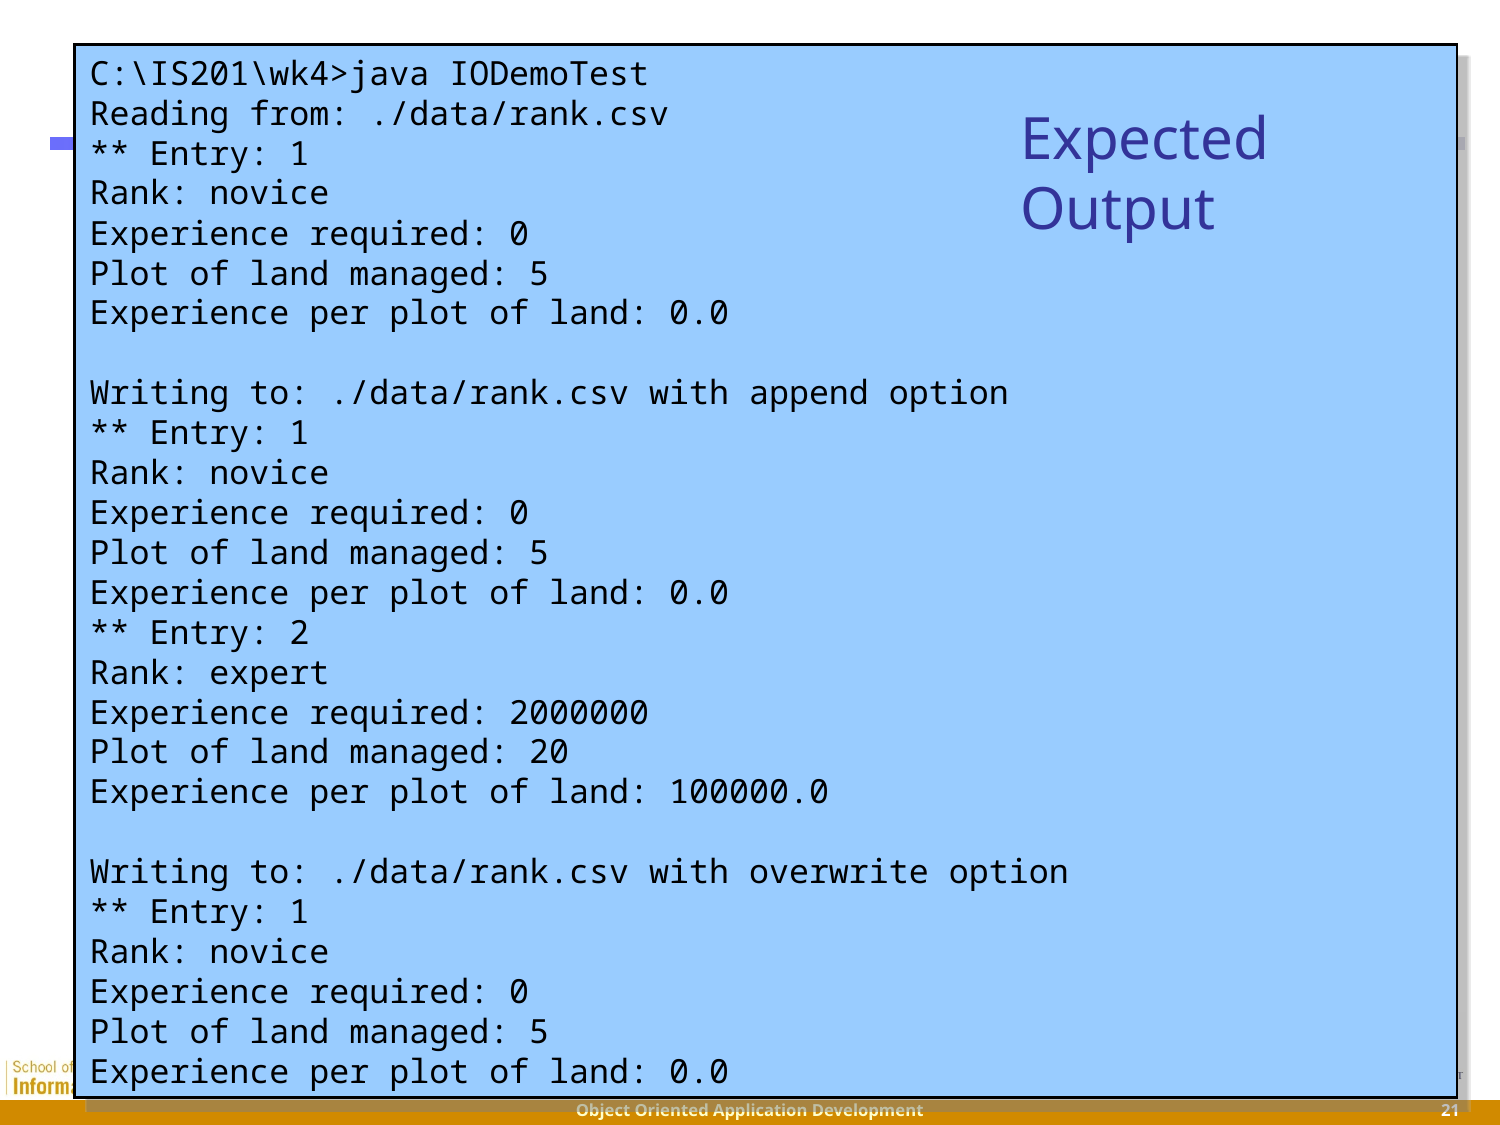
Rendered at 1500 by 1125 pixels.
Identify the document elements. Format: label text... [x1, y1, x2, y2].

picture [0, 1049, 86, 1100]
slide_number 21 [1262, 1072, 1475, 1123]
title Expected Output [1004, 85, 1408, 258]
text_box C:\IS201\wk4>java IODemoTest Reading from: ./data/rank.csv ** Entry: 1 Rank: novice Experience required: 0 Plot of land managed: 5 Experience per plot of land: 0.0 Writing to: ./data/rank.csv with append option ** Entry: 1 Rank: novice Experience required: 0 Plot of land managed: 5 Experience per plot of land: 0.0 ** Entry: 2 Rank: expert Experience required: 2000000 Plot of land managed: 20 Experience per plot of land: 100000.0 Writing to: ./data/rank.csv with overwrite option ** Entry: 1 Rank: novice Experience required: 0 Plot of land managed: 5 Experience per plot of land: 0.0 [74, 44, 1457, 1098]
footer Object Oriented Application Development [450, 1111, 1050, 1118]
